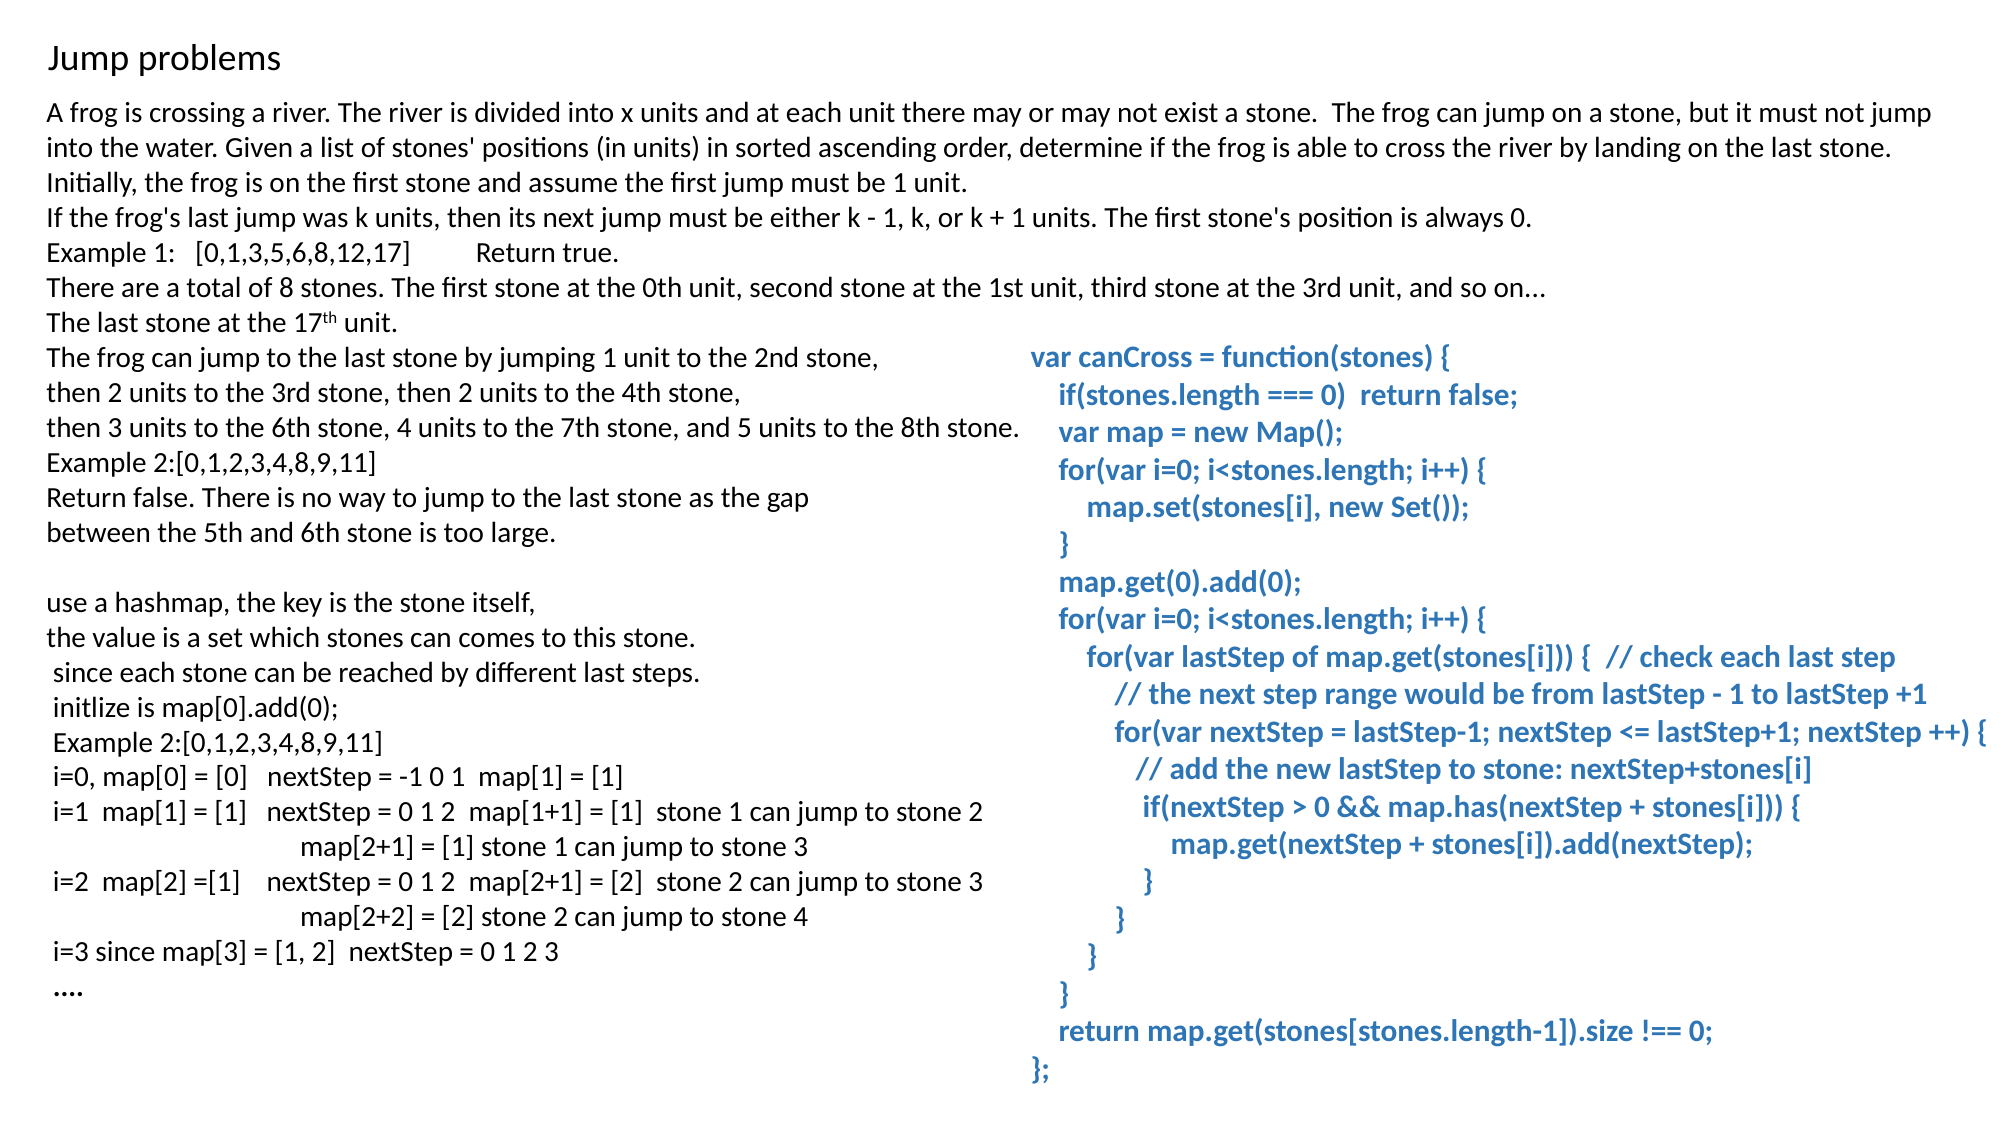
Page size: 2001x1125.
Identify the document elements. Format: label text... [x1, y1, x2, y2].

text_box A frog is crossing a river. The river is divided into x units and at each unit there may or may not exist a stone. The frog can jump on a stone, but it must not jump into the water. Given a list of stones' positions (in units) in sorted ascending order, determine if the frog is able to cross the river by landing on the last stone. Initially, the frog is on the first stone and assume the first jump must be 1 unit. If the frog's last jump was k units, then its next jump must be either k - 1, k, or k + 1 units. The first stone's position is always 0. Example 1: [0,1,3,5,6,8,12,17] Return true. There are a total of 8 stones. The first stone at the 0th unit, second stone at the 1st unit, third stone at the 3rd unit, and so on... The last stone at the 17th unit. The frog can jump to the last stone by jumping 1 unit to the 2nd stone, then 2 units to the 3rd stone, then 2 units to the 4th stone, then 3 units to the 6th stone, 4 units to the 7th stone, and 5 units to the 8th stone. Example 2:[0,1,2,3,4,8,9,11] Return false. There is no way to jump to the last stone as the gap between the 5th and 6th stone is too large. use a hashmap, the key is the stone itself, the value is a set which stones can comes to this stone. since each stone can be reached by different last steps. initlize is map[0].add(0); Example 2:[0,1,2,3,4,8,9,11] i=0, map[0] = [0] nextStep = -1 0 1 map[1] = [1] i=1 map[1] = [1] nextStep = 0 1 2 map[1+1] = [1] stone 1 can jump to stone 2 map[2+1] = [1] stone 1 can jump to stone 3 i=2 map[2] =[1] nextStep = 0 1 2 map[2+1] = [2] stone 2 can jump to stone 3 map[2+2] = [2] stone 2 can jump to stone 4 i=3 since map[3] = [1, 2] nextStep = 0 1 2 3 .... [31, 86, 2000, 1050]
text_box Jump problems [33, 25, 297, 86]
text_box var canCross = function(stones) { if(stones.length === 0) return false; var map = new Map(); for(var i=0; i<stones.length; i++) { map.set(stones[i], new Set()); } map.get(0).add(0); for(var i=0; i<stones.length; i++) { for(var lastStep of map.get(stones[i])) { // check each last step // the next step range would be from lastStep - 1 to lastStep +1 for(var nextStep = lastStep-1; nextStep <= lastStep+1; nextStep ++) { // add the new lastStep to stone: nextStep+stones[i] if(nextStep > 0 && map.has(nextStep + stones[i])) { map.get(nextStep + stones[i]).add(nextStep); } } } } return map.get(stones[stones.length-1]).size !== 0; }; [1015, 329, 2000, 1093]
